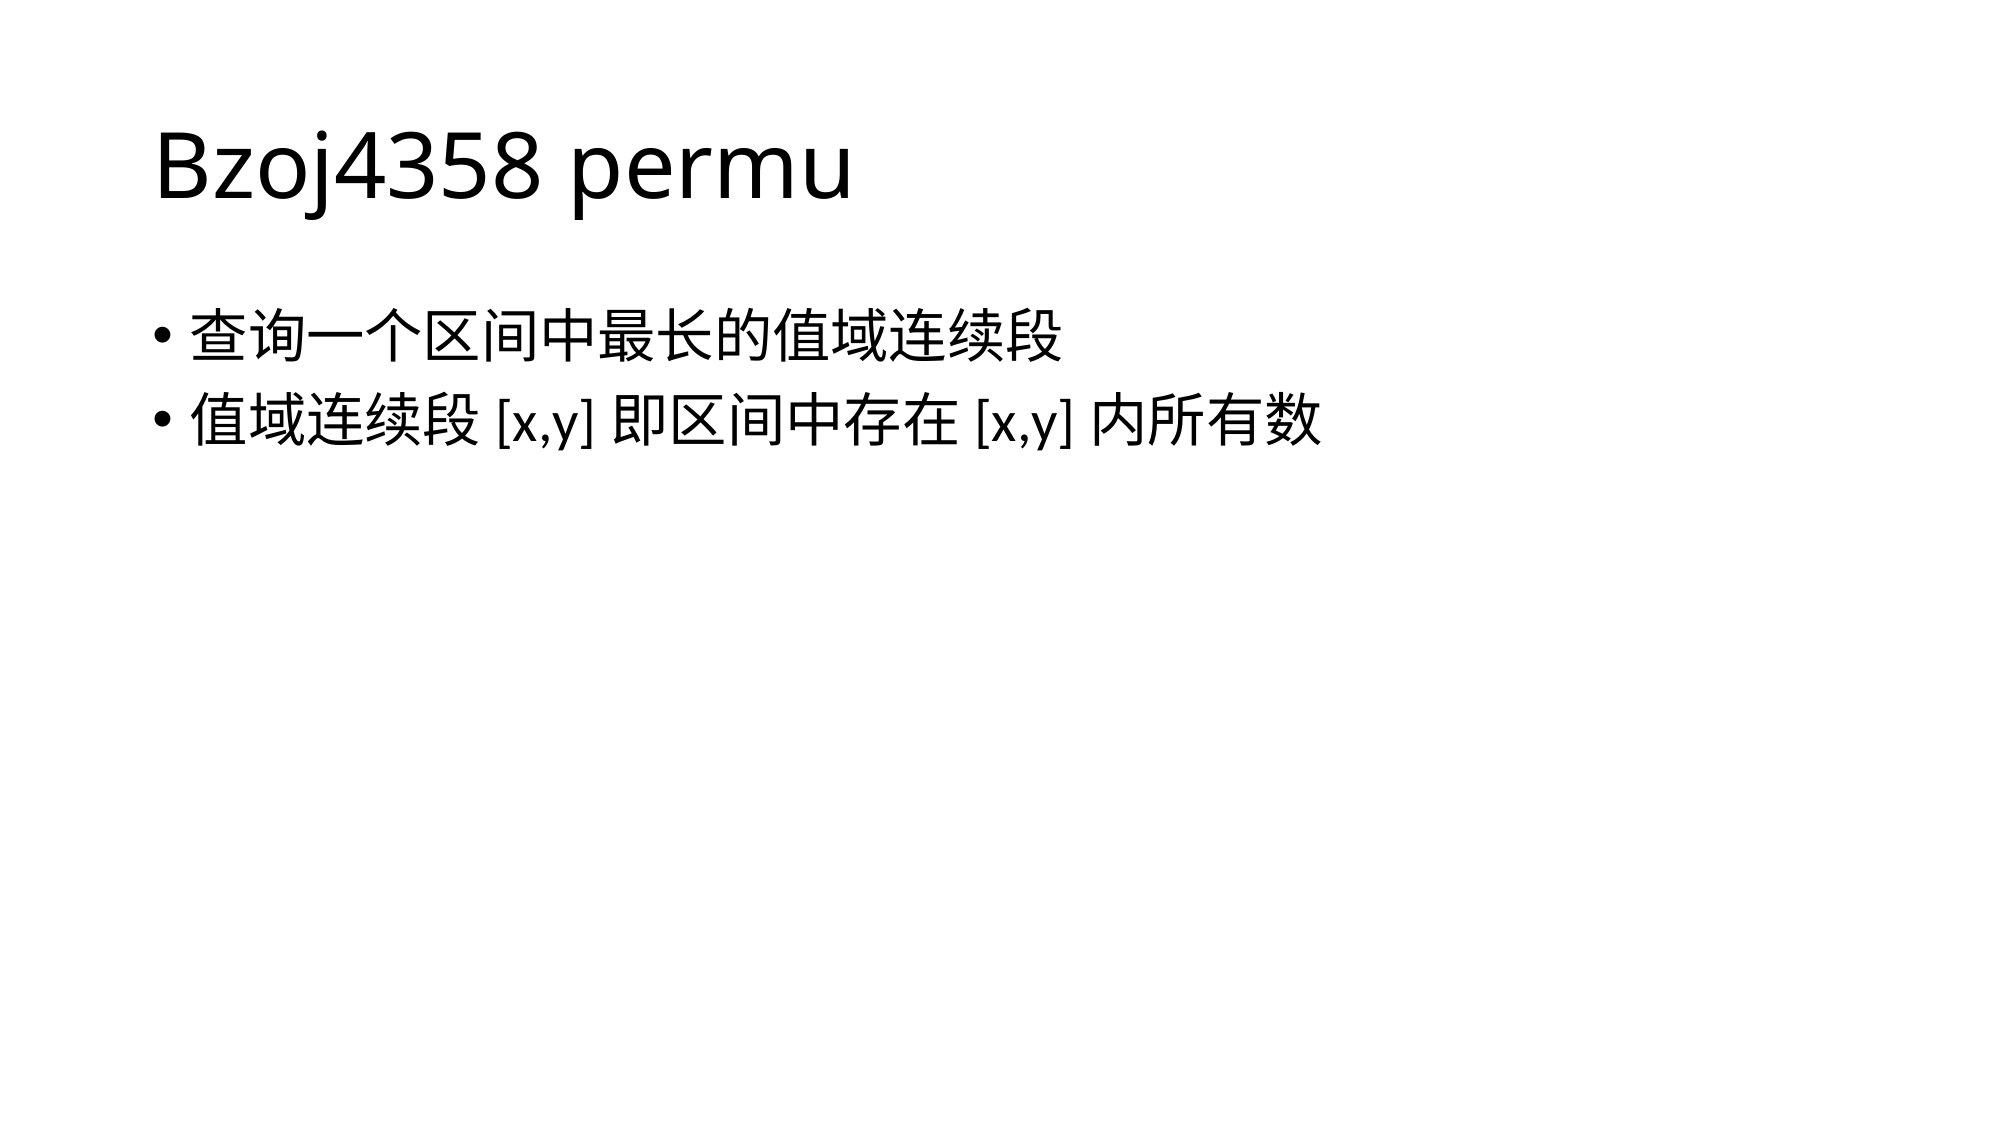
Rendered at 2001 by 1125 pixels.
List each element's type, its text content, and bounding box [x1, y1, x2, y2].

list 查询一个区间中最长的值域连续段 值域连续段[x,y]即区间中存在[x,y]内所有数 [137, 299, 1863, 1014]
title Bzoj4358 permu [137, 59, 1863, 278]
